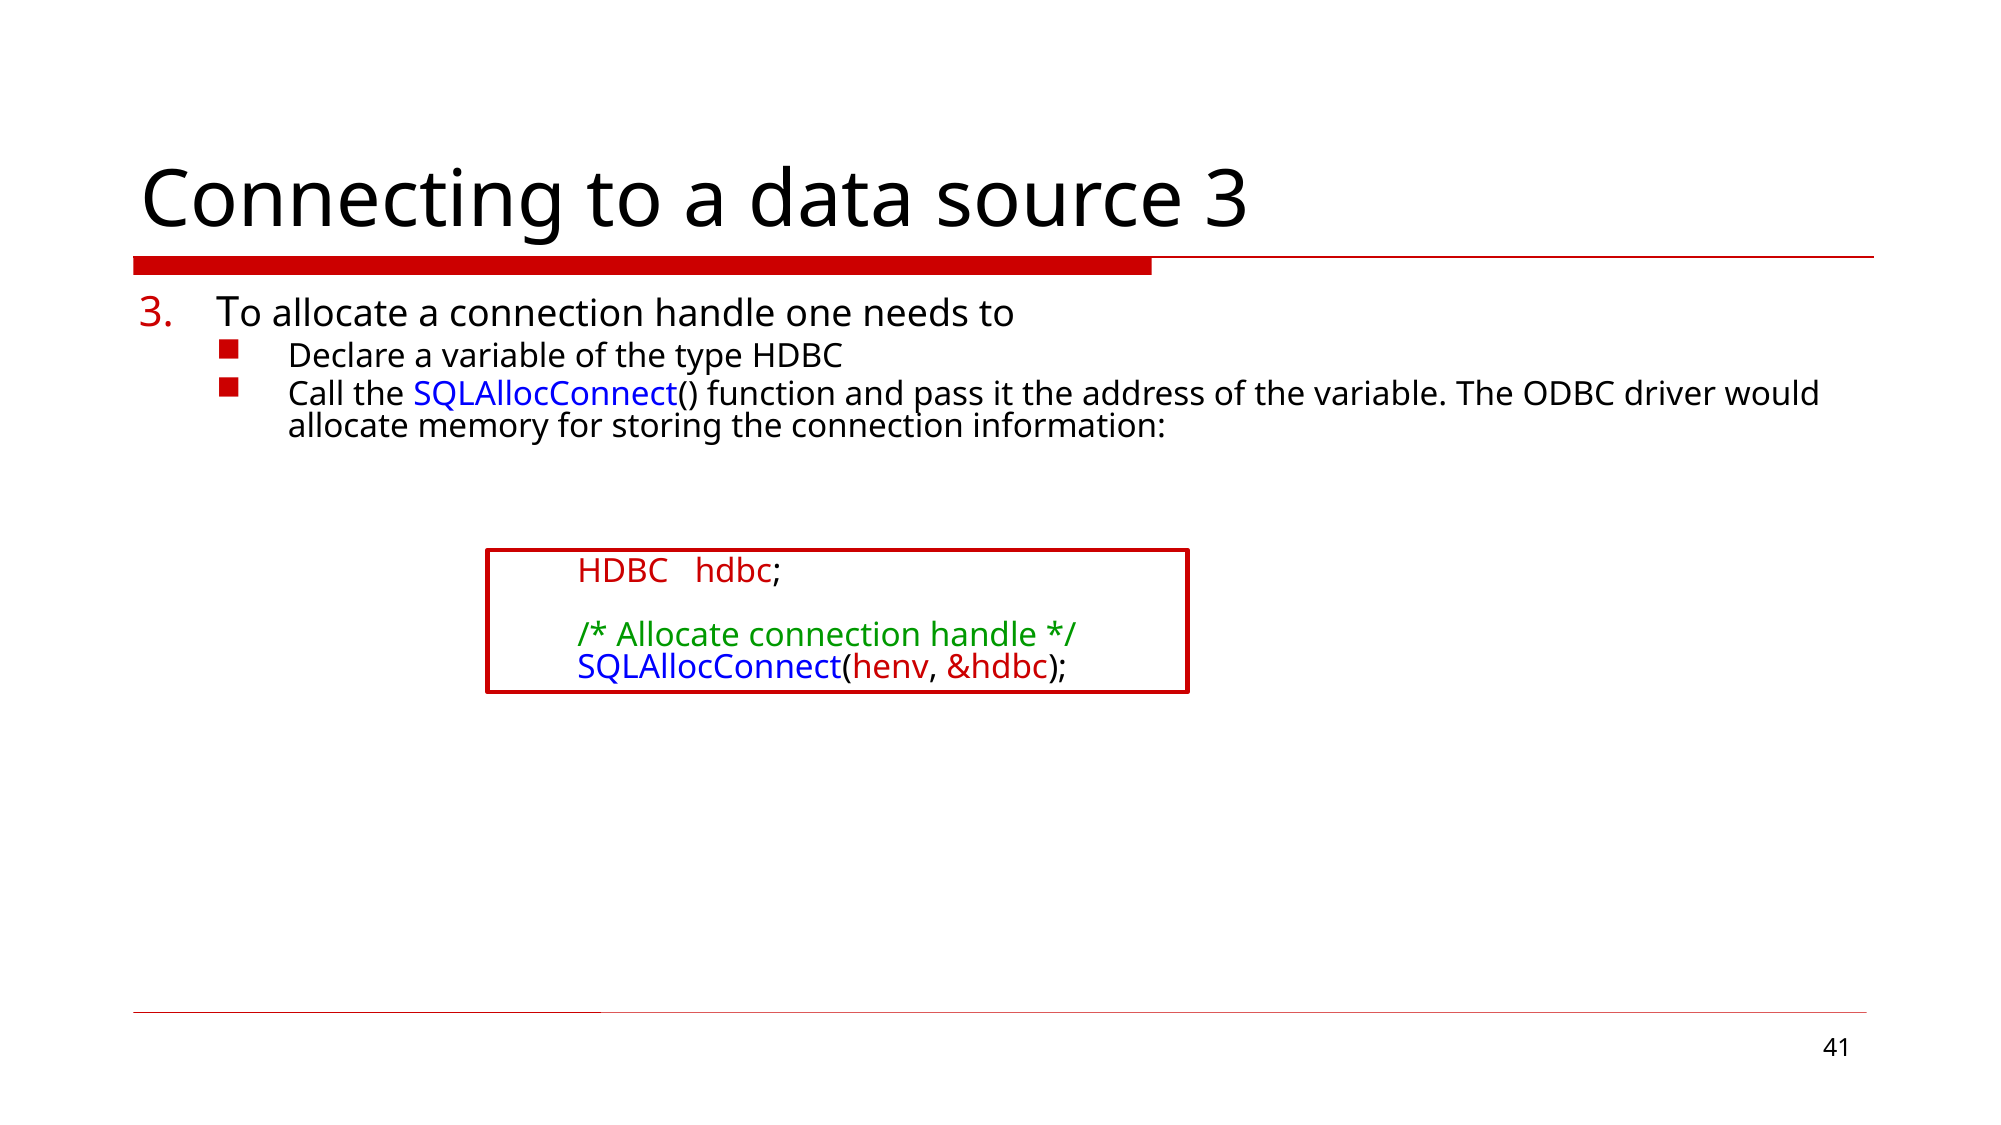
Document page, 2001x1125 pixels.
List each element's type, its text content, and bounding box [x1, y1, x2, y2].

slide_number 41 [1433, 1024, 1867, 1103]
list To allocate a connection handle one needs to Declare a variable of the type HDBC Call the SQLAllocConnect() function and pass it the address of the variable. The ODBC driver would allocate memory for storing the connection information: [123, 287, 1874, 988]
text_box HDBC hdbc; /* Allocate connection handle */ SQLAllocConnect(henv, &hdbc); [485, 548, 1190, 694]
title Connecting to a data source 3 [125, 50, 1876, 250]
